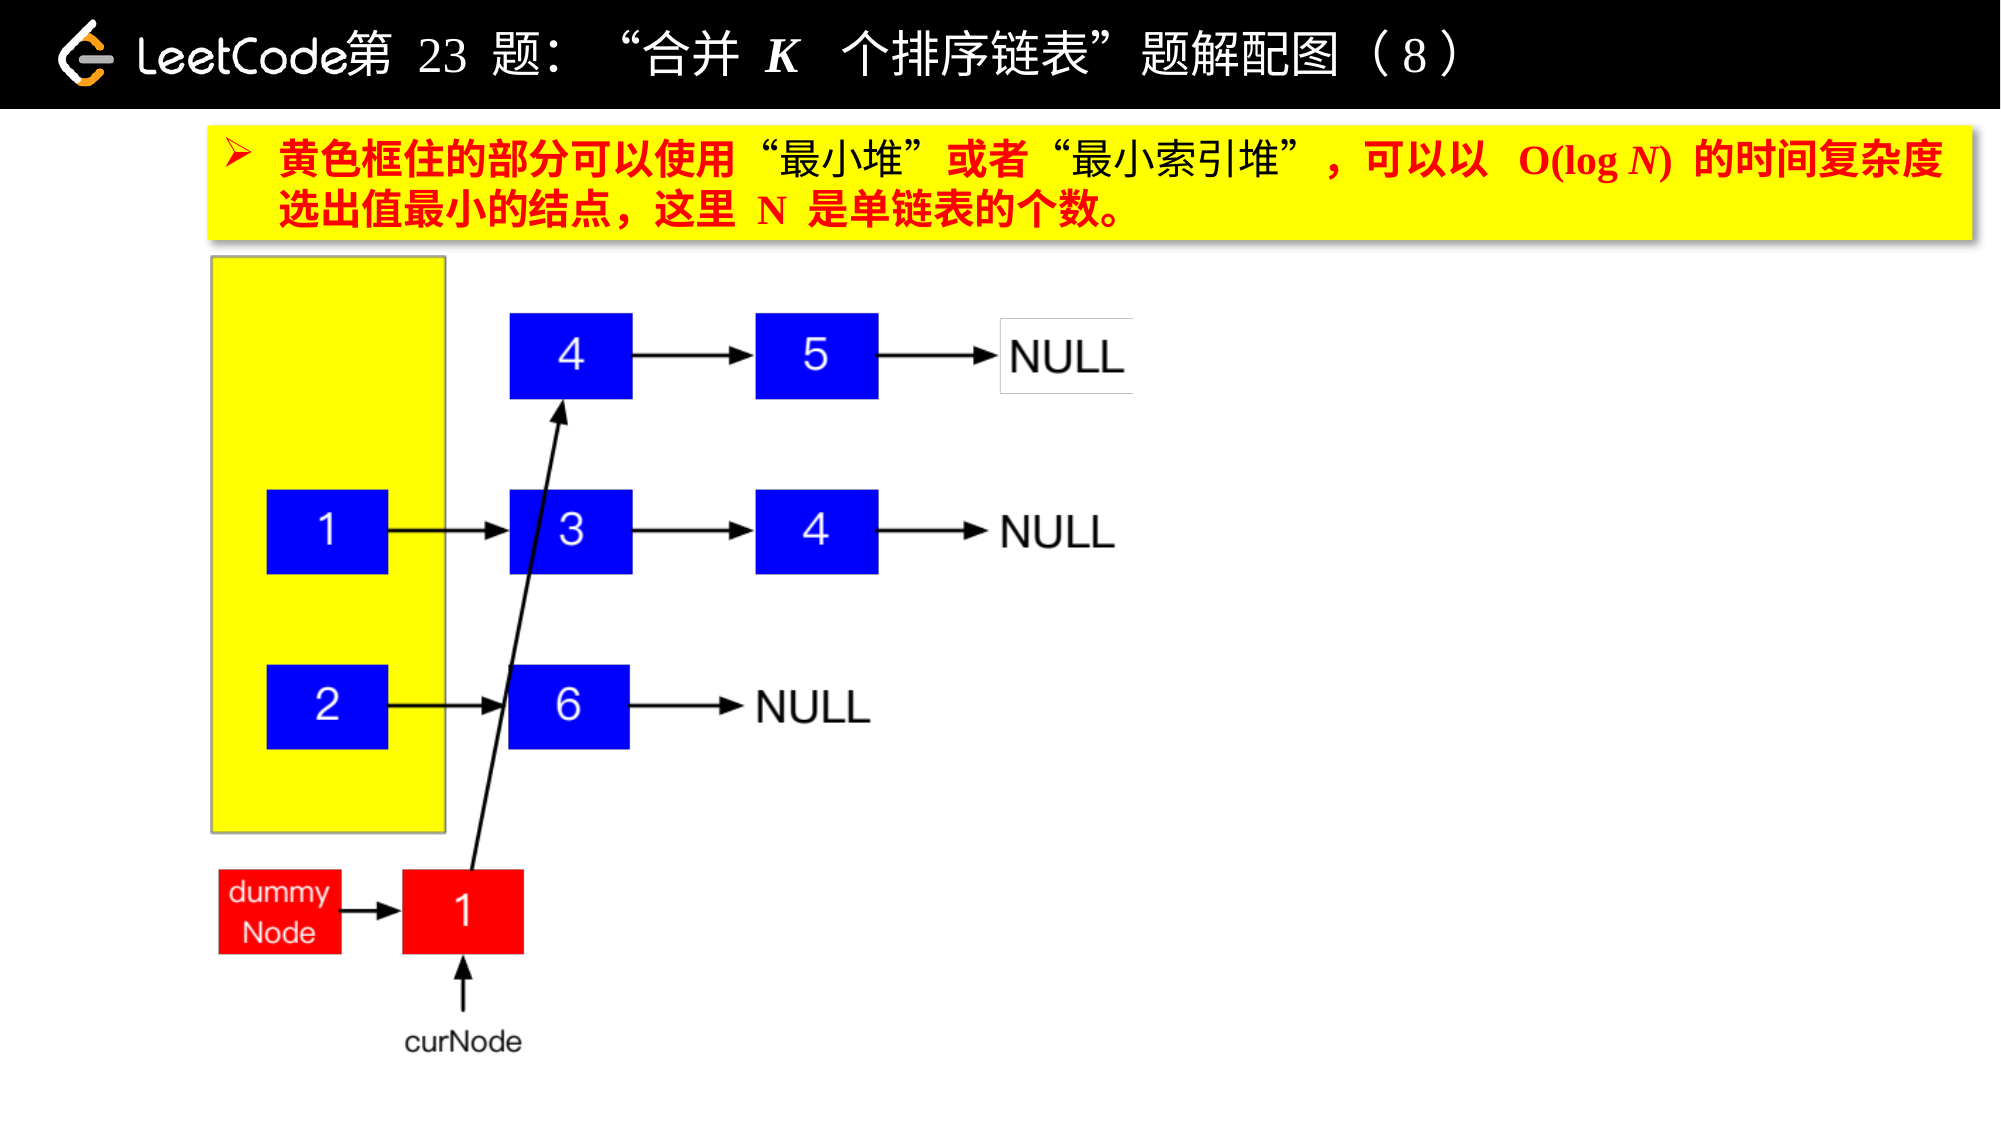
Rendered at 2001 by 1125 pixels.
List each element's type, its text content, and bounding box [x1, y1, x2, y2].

picture [208, 254, 1134, 1070]
text_box 黄色框住的部分可以使用“最小堆”或者“最小索引堆”，可以以 O(log N) 的时间复杂度选出值最小的结点，这里 N 是单链表的个数。 [207, 125, 1973, 241]
text_box 第 23 题：“合并 K 个排序链表”题解配图（8） [329, 15, 1505, 90]
picture [57, 14, 347, 100]
